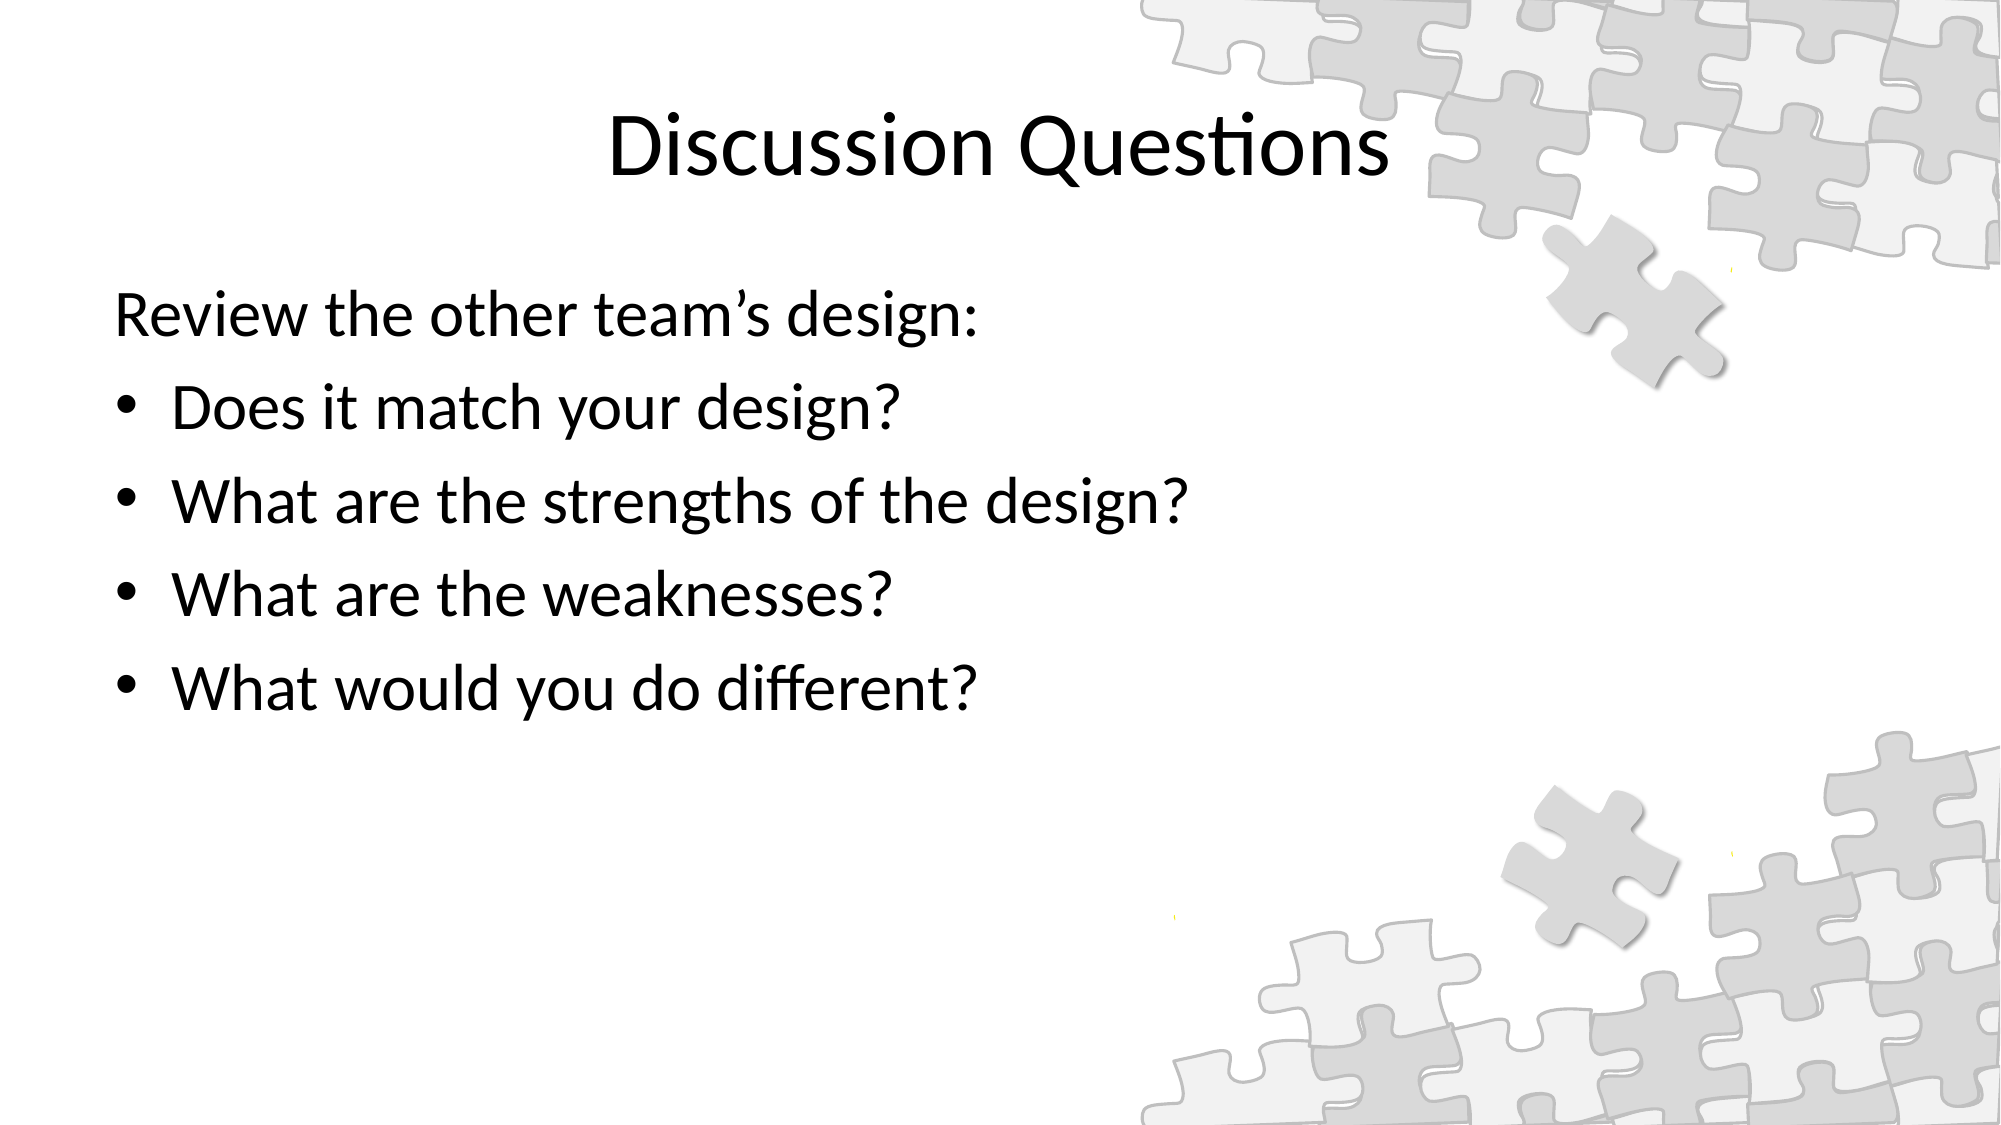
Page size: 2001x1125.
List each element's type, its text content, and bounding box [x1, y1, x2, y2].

list Review the other team’s design: Does it match your design? What are the strengths of the design? What are the weaknesses? What would you do different? [99, 262, 1900, 1005]
title Discussion Questions [99, 45, 1900, 233]
